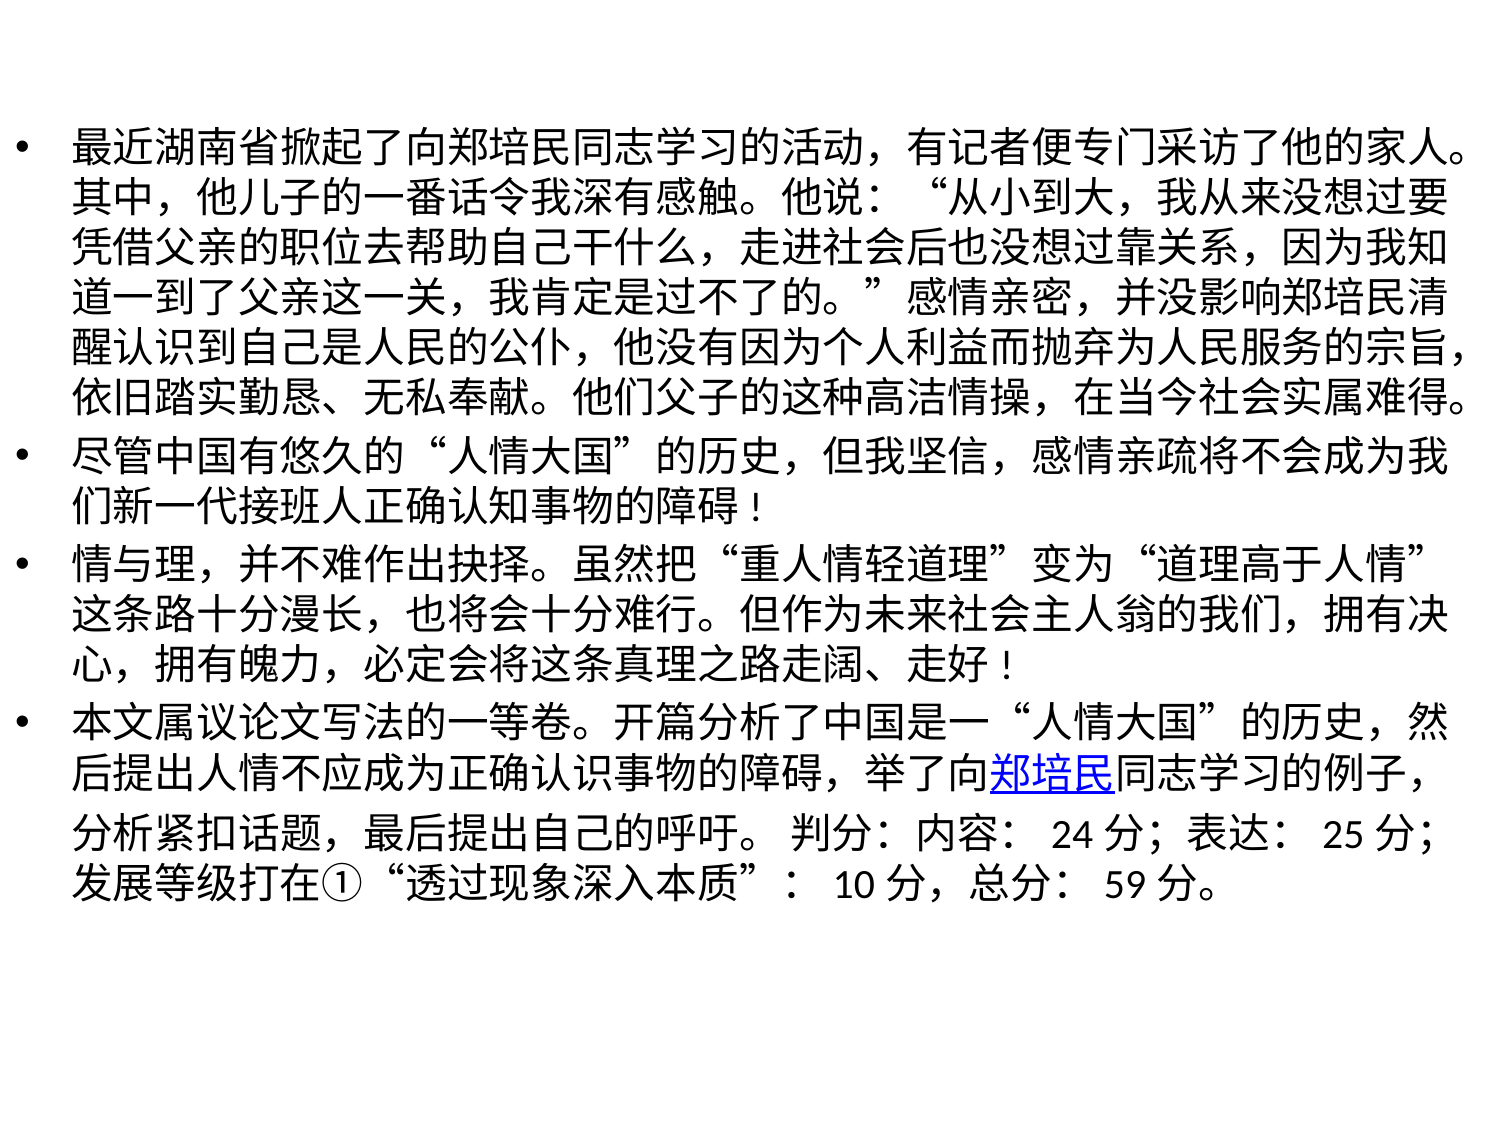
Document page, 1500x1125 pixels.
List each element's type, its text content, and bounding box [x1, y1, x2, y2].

list 最近湖南省掀起了向郑培民同志学习的活动，有记者便专门采访了他的家人。其中，他儿子的一番话令我深有感触。他说：“从小到大，我从来没想过要凭借父亲的职位去帮助自己干什么，走进社会后也没想过靠关系，因为我知道一到了父亲这一关，我肯定是过不了的。”感情亲密，并没影响郑培民清醒认识到自己是人民的公仆，他没有因为个人利益而抛弃为人民服务的宗旨，依旧踏实勤恳、无私奉献。他们父子的这种高洁情操，在当今社会实属难得。 尽管中国有悠久的“人情大国”的历史，但我坚信，感情亲疏将不会成为我们新一代接班人正确认知事物的障碍! 情与理，并不难作出抉择。虽然把“重人情轻道理”变为“道理高于人情”这条路十分漫长，也将会十分难行。但作为未来社会主人翁的我们，拥有决心，拥有魄力，必定会将这条真理之路走阔、走好! 本文属议论文写法的一等卷。开篇分析了中国是一“人情大国”的历史，然后提出人情不应成为正确认识事物的障碍，举了向郑培民同志学习的例子，分析紧扣话题，最后提出自己的呼吁。 判分：内容：24分；表达：25分；发展等级打在①“透过现象深入本质”：10分，总分：59分。 [0, 113, 1483, 963]
